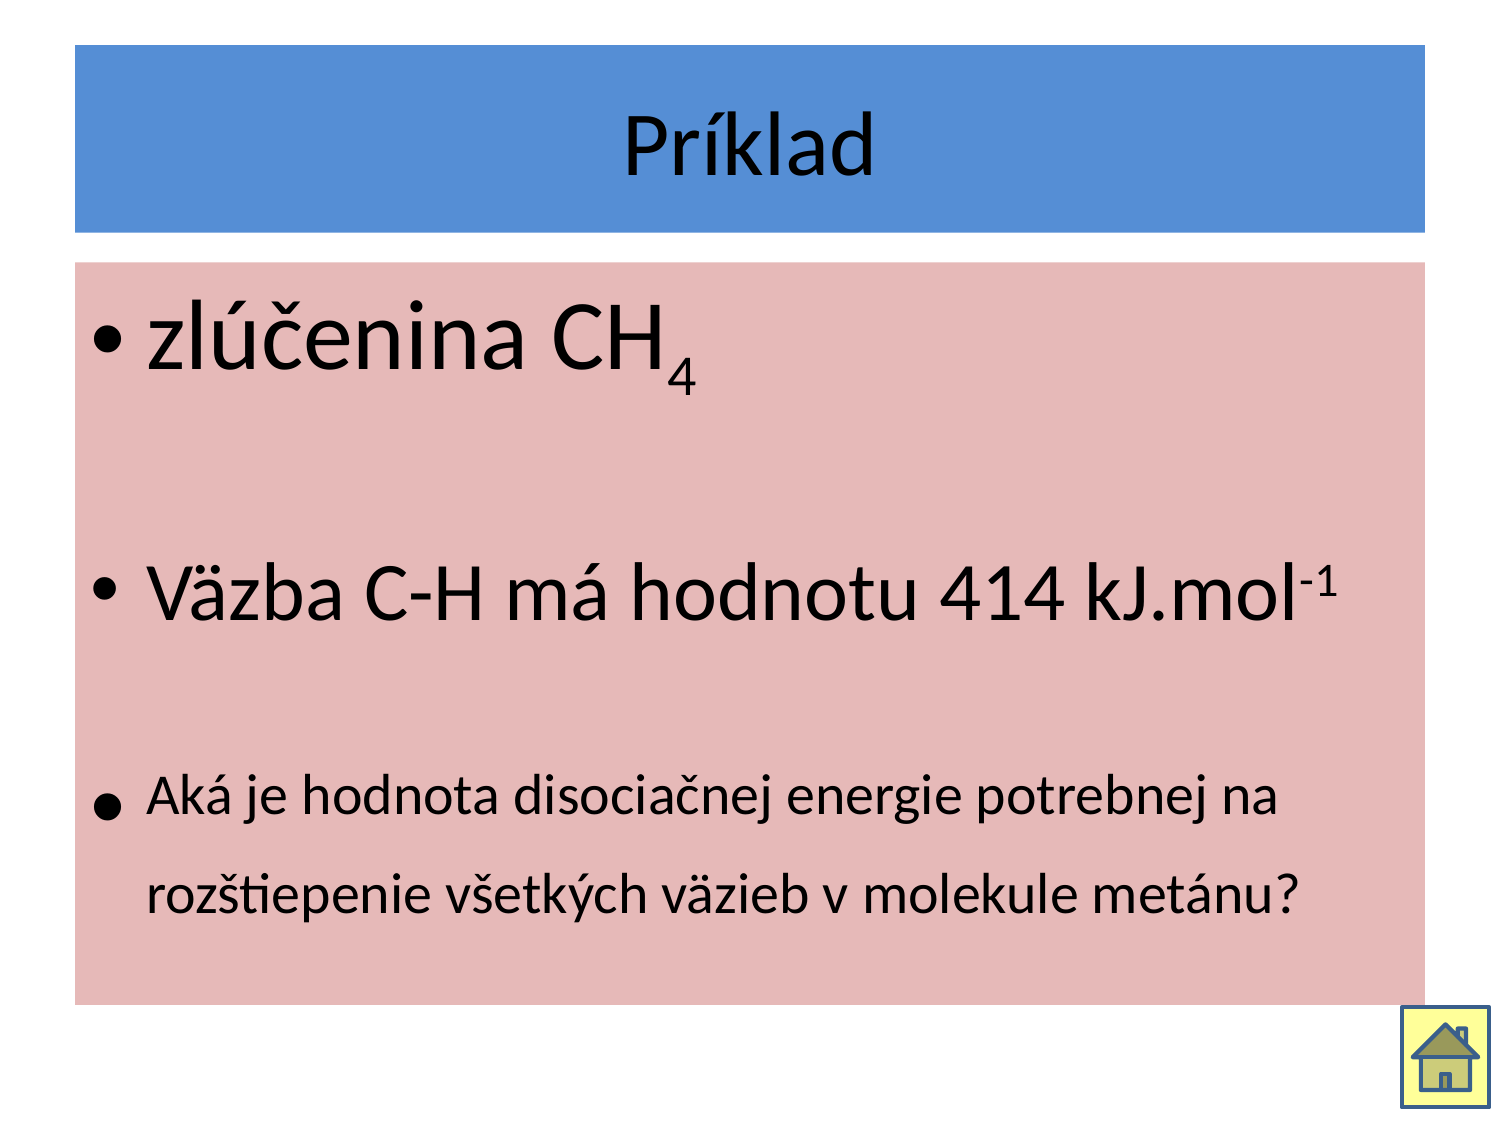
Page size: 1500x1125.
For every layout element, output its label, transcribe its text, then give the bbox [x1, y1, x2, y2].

text_box [1400, 1005, 1491, 1109]
list zlúčenina CH4 Väzba C-H má hodnotu 414 kJ.mol-1 Aká je hodnota disociačnej energie potrebnej na rozštiepenie všetkých väzieb v molekule metánu? [75, 262, 1425, 1005]
title Príklad [75, 45, 1425, 233]
